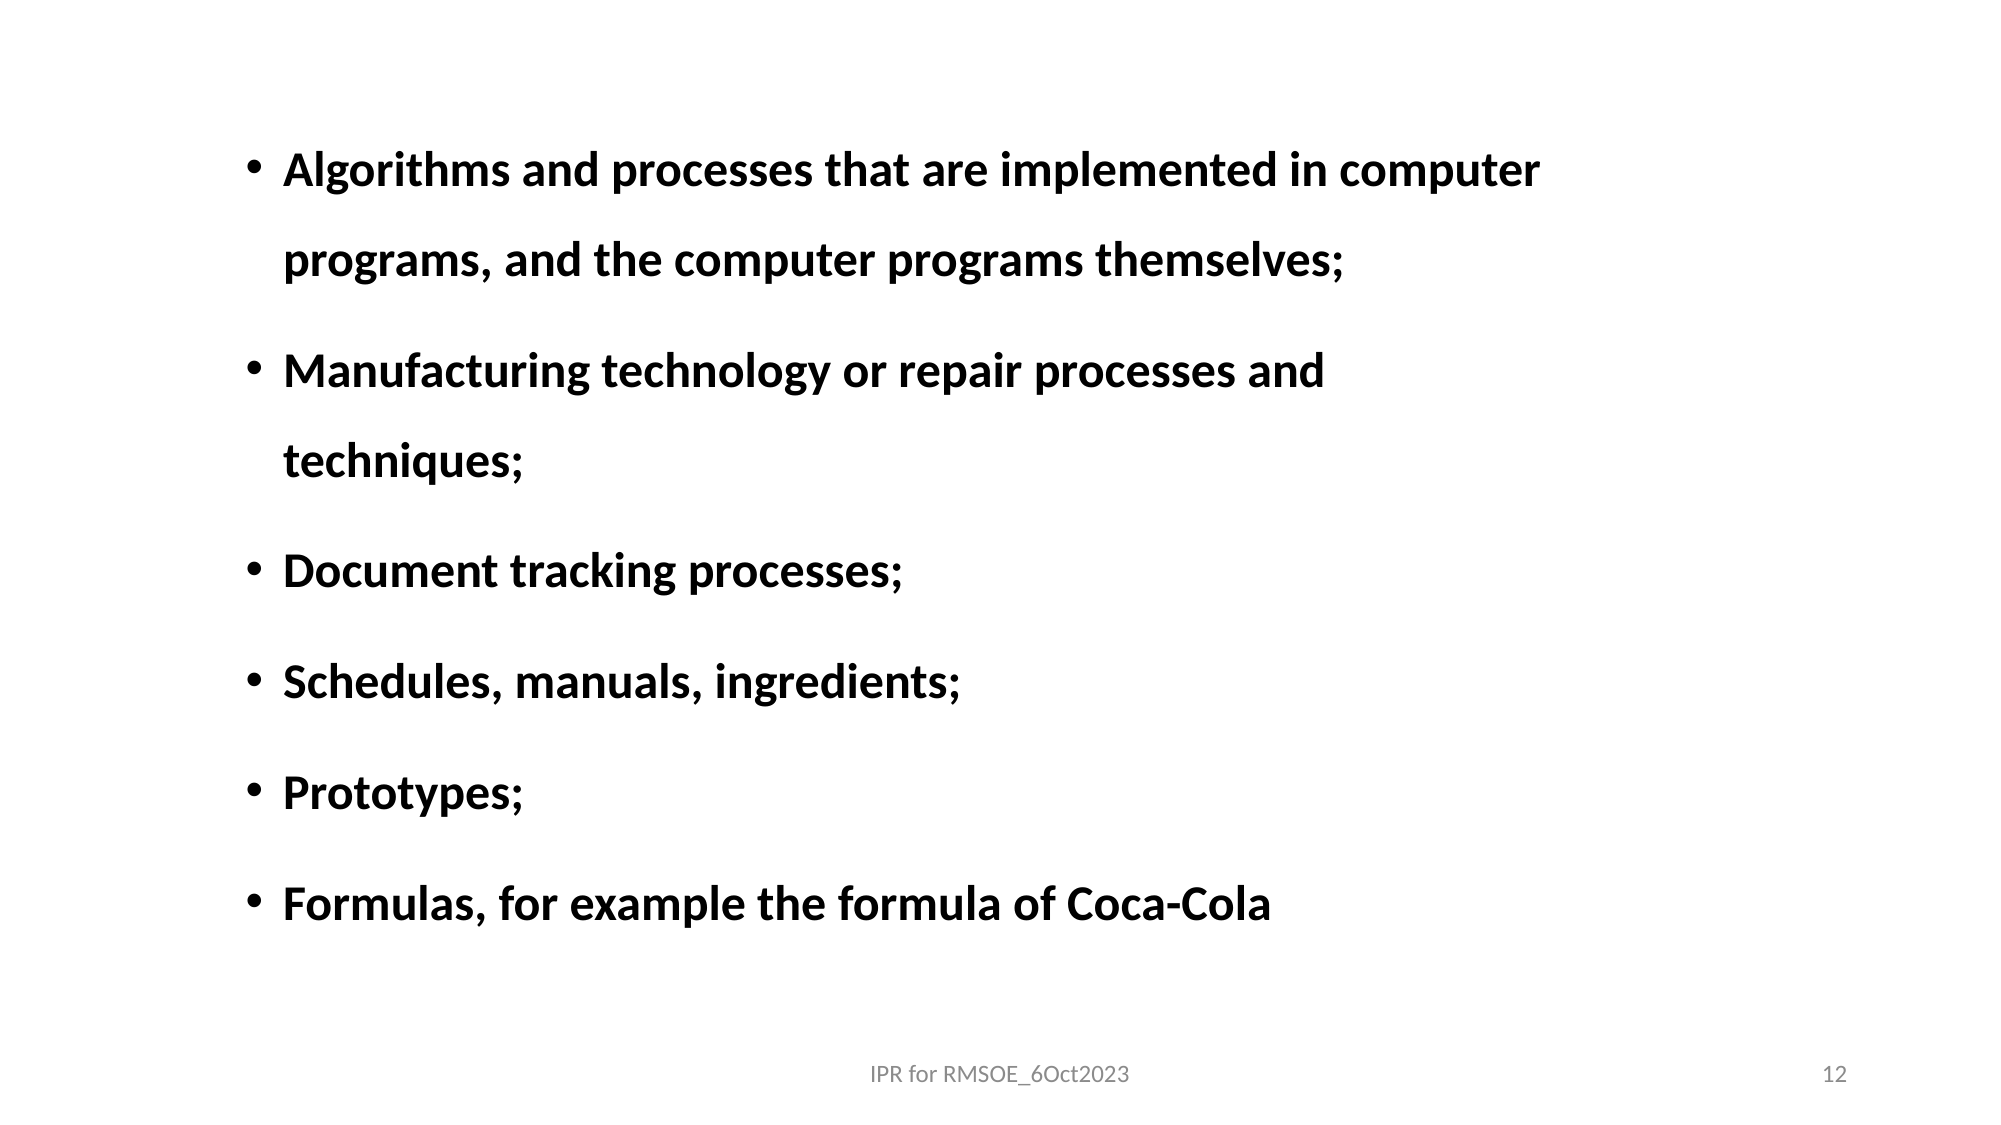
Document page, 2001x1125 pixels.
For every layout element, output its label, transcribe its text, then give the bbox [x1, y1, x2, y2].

list Algorithms and processes that are implemented in computer programs, and the computer programs themselves; Manufacturing technology or repair processes and techniques; Document tracking processes; Schedules, manuals, ingredients; Prototypes; Formulas, for example the formula of Coca-Cola [230, 98, 1593, 1012]
slide_number 12 [1412, 1042, 1863, 1103]
footer IPR for RMSOE_6Oct2023 [662, 1042, 1338, 1103]
